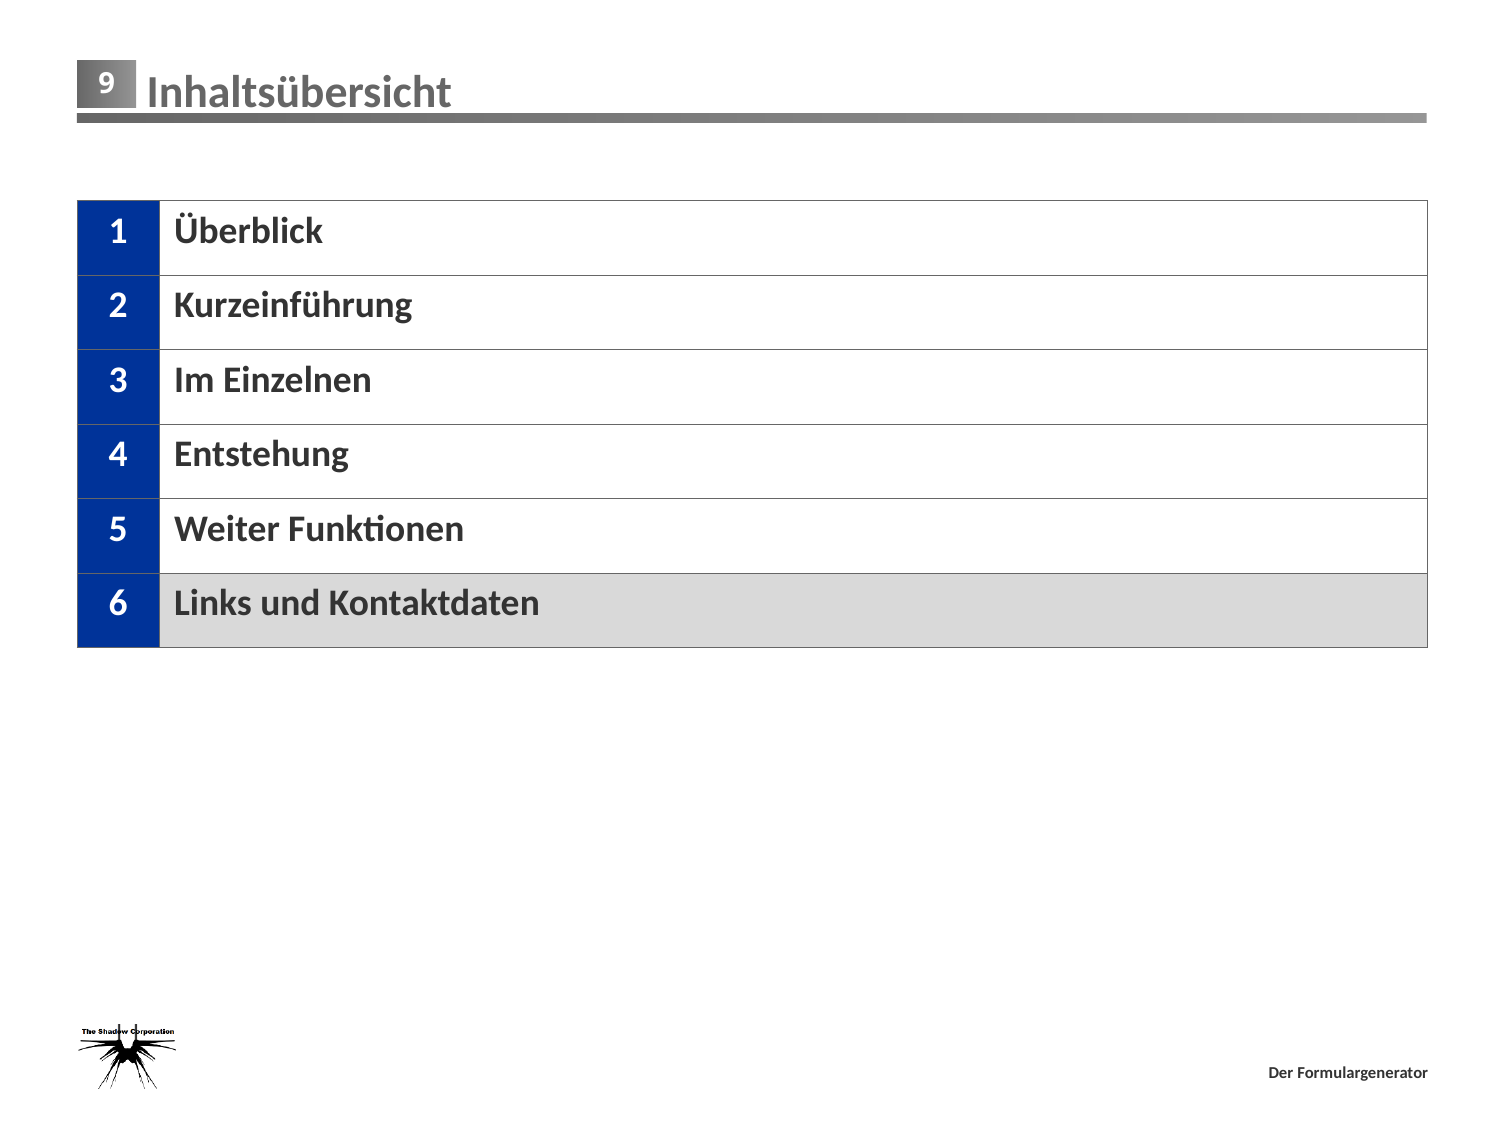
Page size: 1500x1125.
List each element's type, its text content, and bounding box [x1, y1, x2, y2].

table_cell 3 [78, 350, 159, 424]
table_cell 6 [78, 574, 159, 647]
table_cell 4 [78, 425, 159, 498]
table_cell 5 [78, 499, 159, 573]
table_cell Entstehung [160, 425, 1427, 498]
table_cell Links und Kontaktdaten [160, 574, 1427, 647]
table_cell Weiter Funktionen [160, 499, 1427, 573]
title Inhaltsübersicht [131, 54, 1433, 125]
table_header 1 [78, 201, 159, 275]
table_cell Im Einzelnen [160, 350, 1427, 424]
table_cell Kurzeinführung [160, 276, 1427, 349]
picture [78, 1024, 176, 1089]
table_header Überblick [160, 201, 1427, 275]
table_cell 2 [78, 276, 159, 349]
